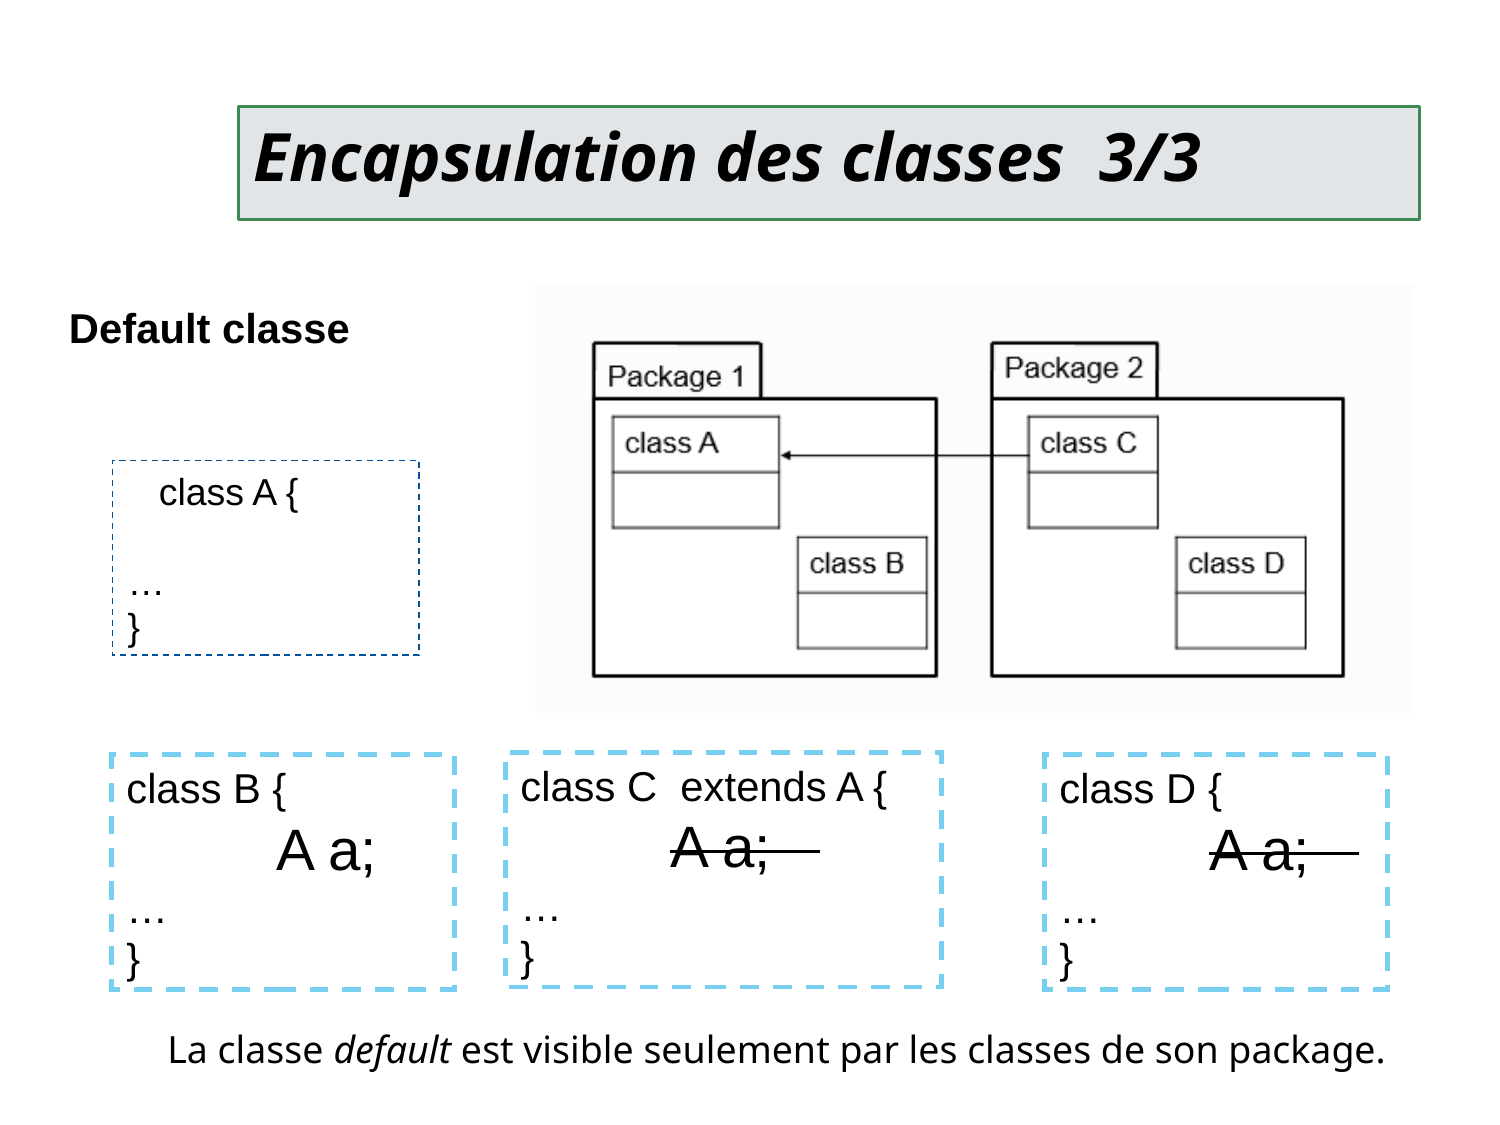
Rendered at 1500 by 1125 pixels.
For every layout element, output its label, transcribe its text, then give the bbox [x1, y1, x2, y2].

text_box class B { A a; … } [111, 754, 455, 990]
slide_number 8 [1333, 1061, 1454, 1107]
text_box class A { … } [112, 460, 420, 656]
text_box Default classe [54, 293, 365, 359]
text_box class C extends A { A a; … } [505, 752, 942, 987]
text_box Encapsulation des classes 3/3 [237, 105, 1421, 221]
picture [534, 284, 1413, 713]
text_box class D { A a; … } [1044, 754, 1388, 990]
text_box La classe default est visible seulement par les classes de son package. [152, 1018, 1402, 1079]
